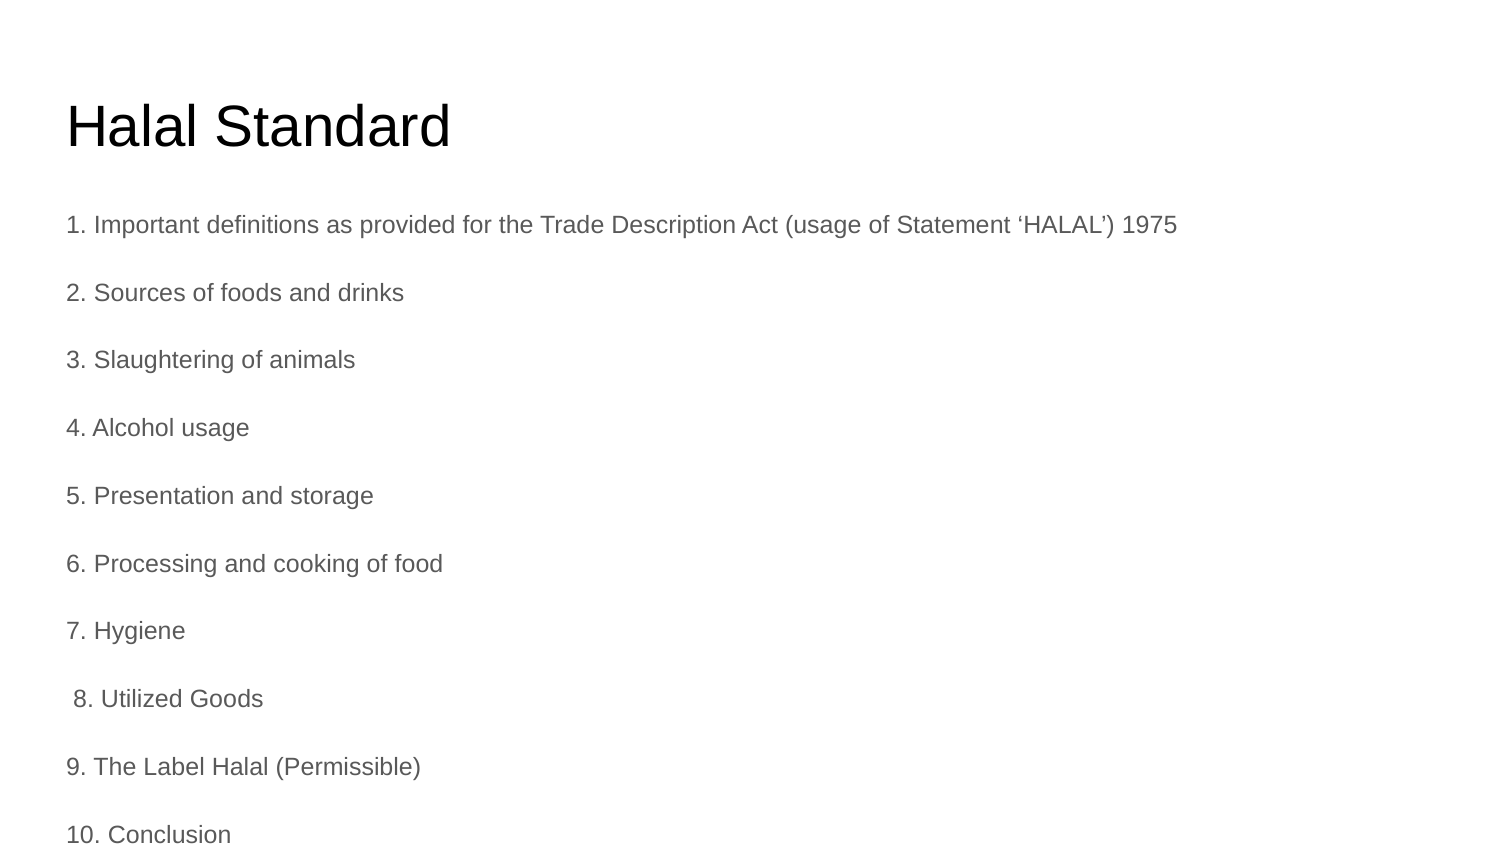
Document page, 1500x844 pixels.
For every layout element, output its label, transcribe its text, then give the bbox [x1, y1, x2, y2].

title Halal Standard [51, 72, 1449, 167]
list 1. Important definitions as provided for the Trade Description Act (usage of Statement ‘HALAL’) 1975 2. Sources of foods and drinks 3. Slaughtering of animals 4. Alcohol usage 5. Presentation and storage 6. Processing and cooking of food 7. Hygiene 8. Utilized Goods 9. The Label Halal (Permissible) 10. Conclusion [51, 189, 1449, 750]
